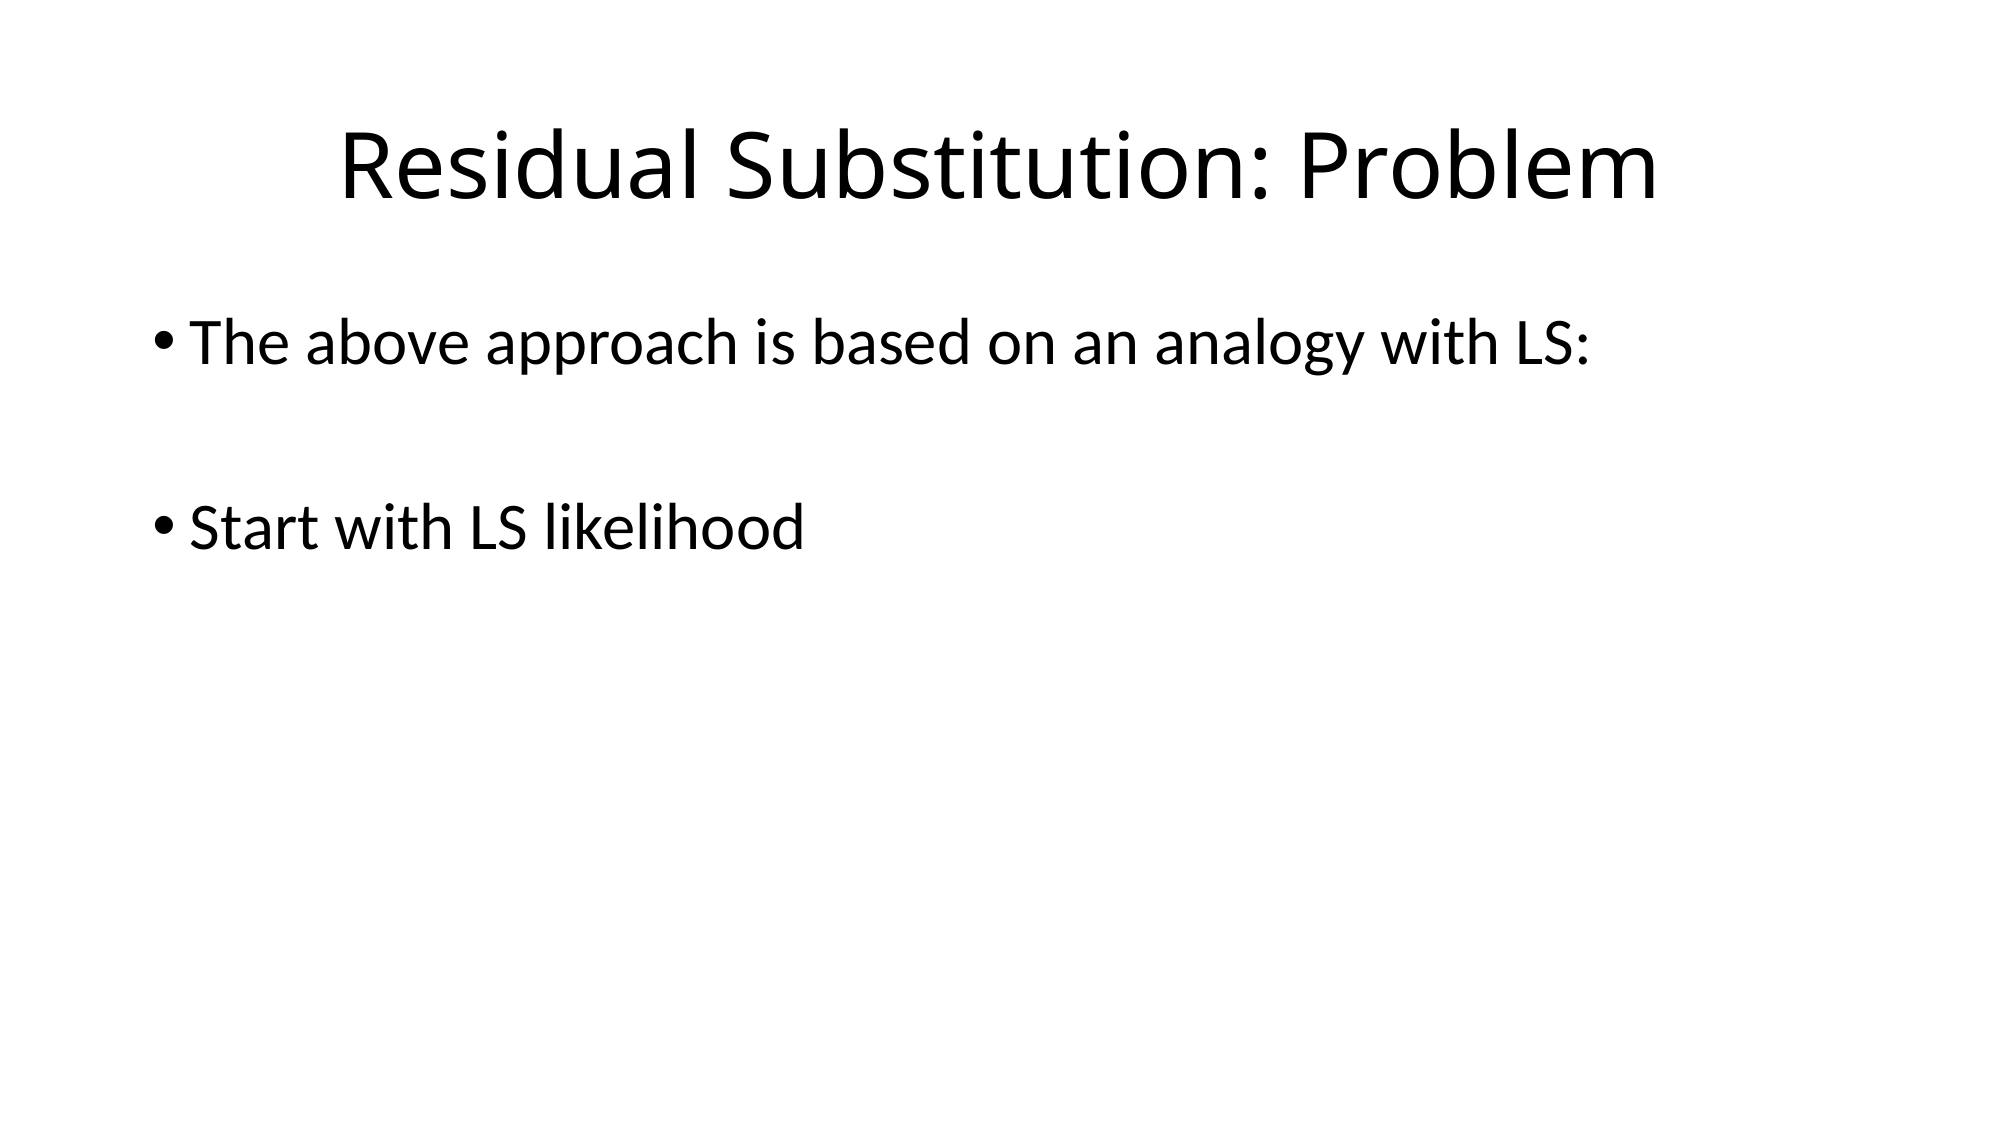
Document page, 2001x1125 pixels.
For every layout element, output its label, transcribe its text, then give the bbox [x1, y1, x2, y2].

list The above approach is based on an analogy with LS: Start with LS likelihood [137, 299, 1863, 1014]
title Residual Substitution: Problem [137, 59, 1863, 278]
